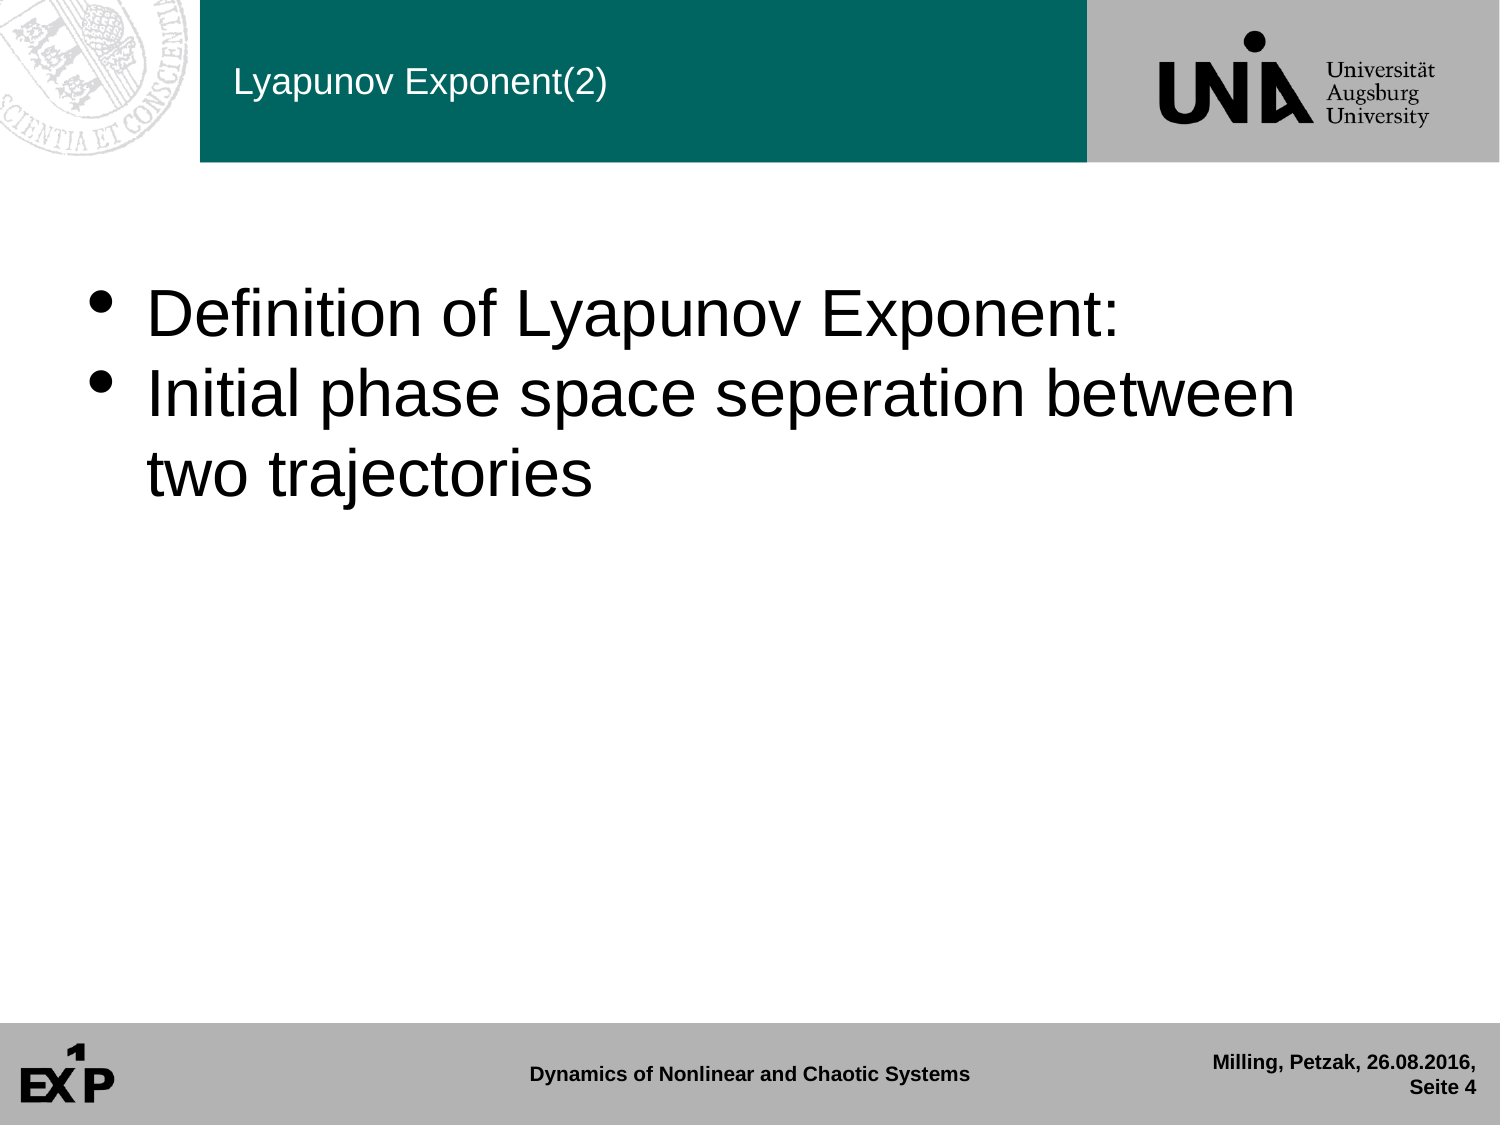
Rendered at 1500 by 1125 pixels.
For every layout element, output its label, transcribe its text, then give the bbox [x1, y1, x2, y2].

picture [20, 1043, 115, 1103]
text_box Definition of Lyapunov Exponent: Initial phase space seperation between two trajectories [75, 262, 1425, 1005]
picture [1122, 12, 1488, 271]
text_box Lyapunov Exponent(2) [218, 49, 1088, 163]
picture [0, 0, 188, 156]
